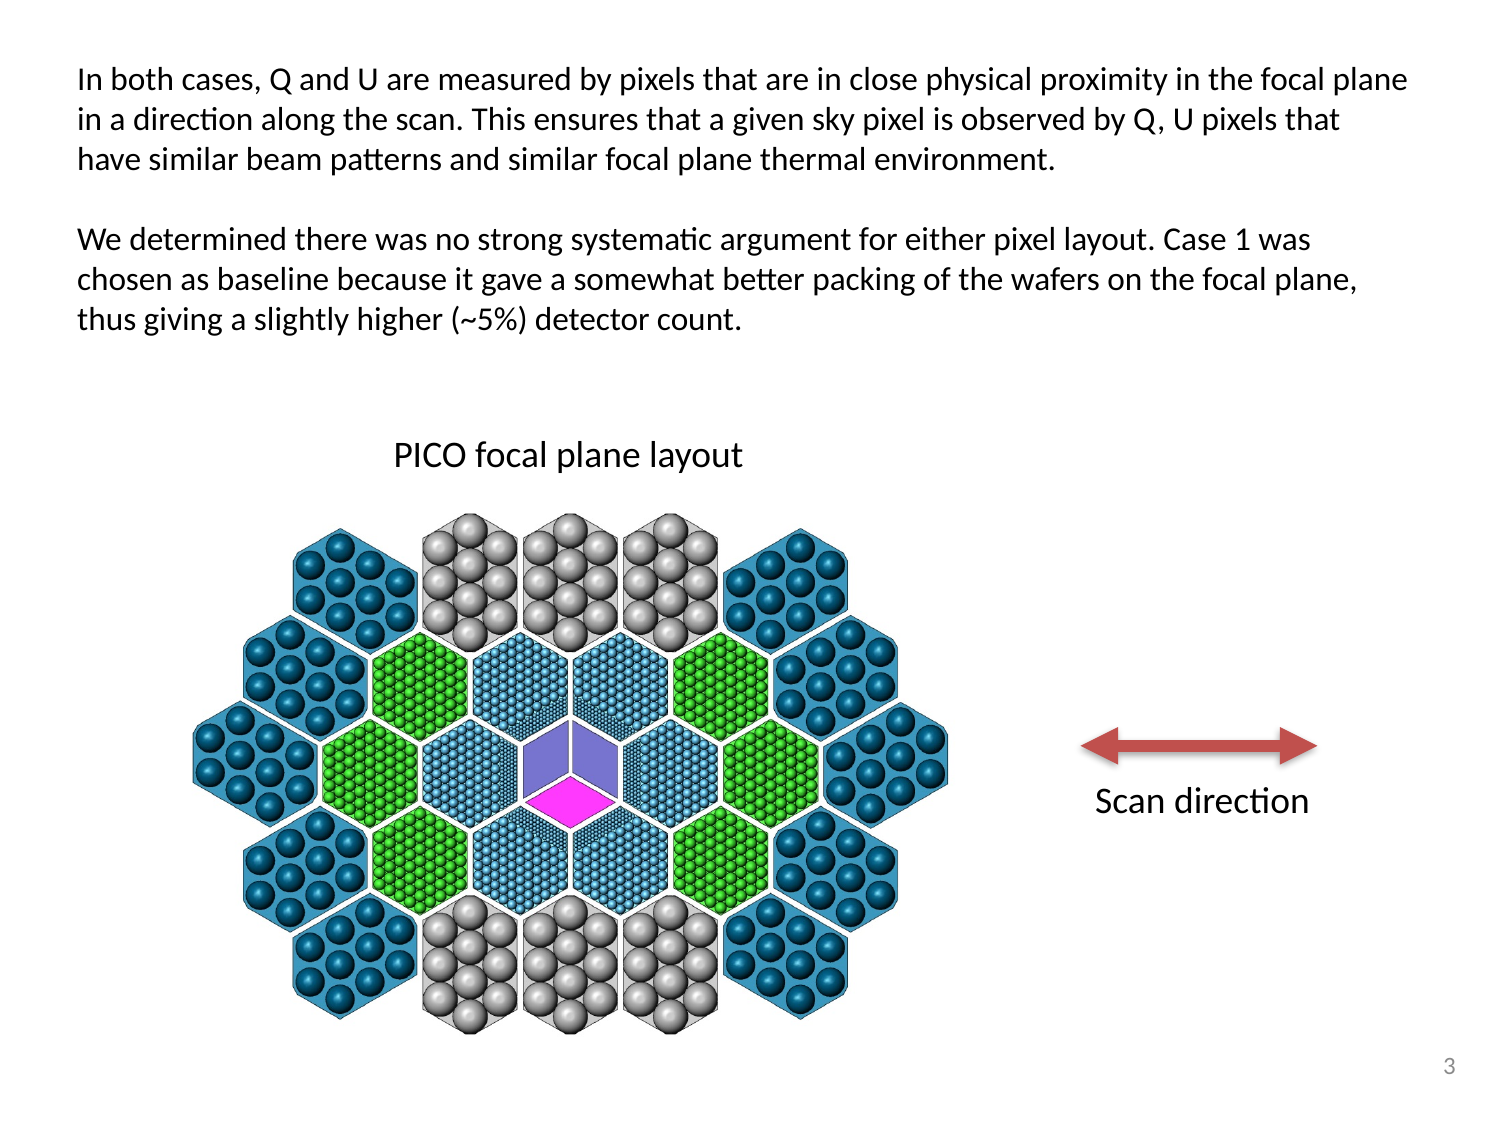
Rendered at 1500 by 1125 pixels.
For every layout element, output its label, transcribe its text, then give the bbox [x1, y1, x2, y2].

text_box Scan direction [1204, 768, 1369, 829]
slide_number 3 [1204, 1035, 1471, 1095]
text_box In both cases, Q and U are measured by pixels that are in close physical proximity in the focal plane in a direction along the scan. This ensures that a given sky pixel is observed by Q, U pixels that have similar beam patterns and similar focal plane thermal environment. We determined there was no strong systematic argument for either pixel layout. Case 1 was chosen as baseline because it gave a somewhat better packing of the wafers on the focal plane, thus giving a slightly higher (~5%) detector count. [62, 49, 1425, 345]
picture [5, 414, 1200, 1125]
